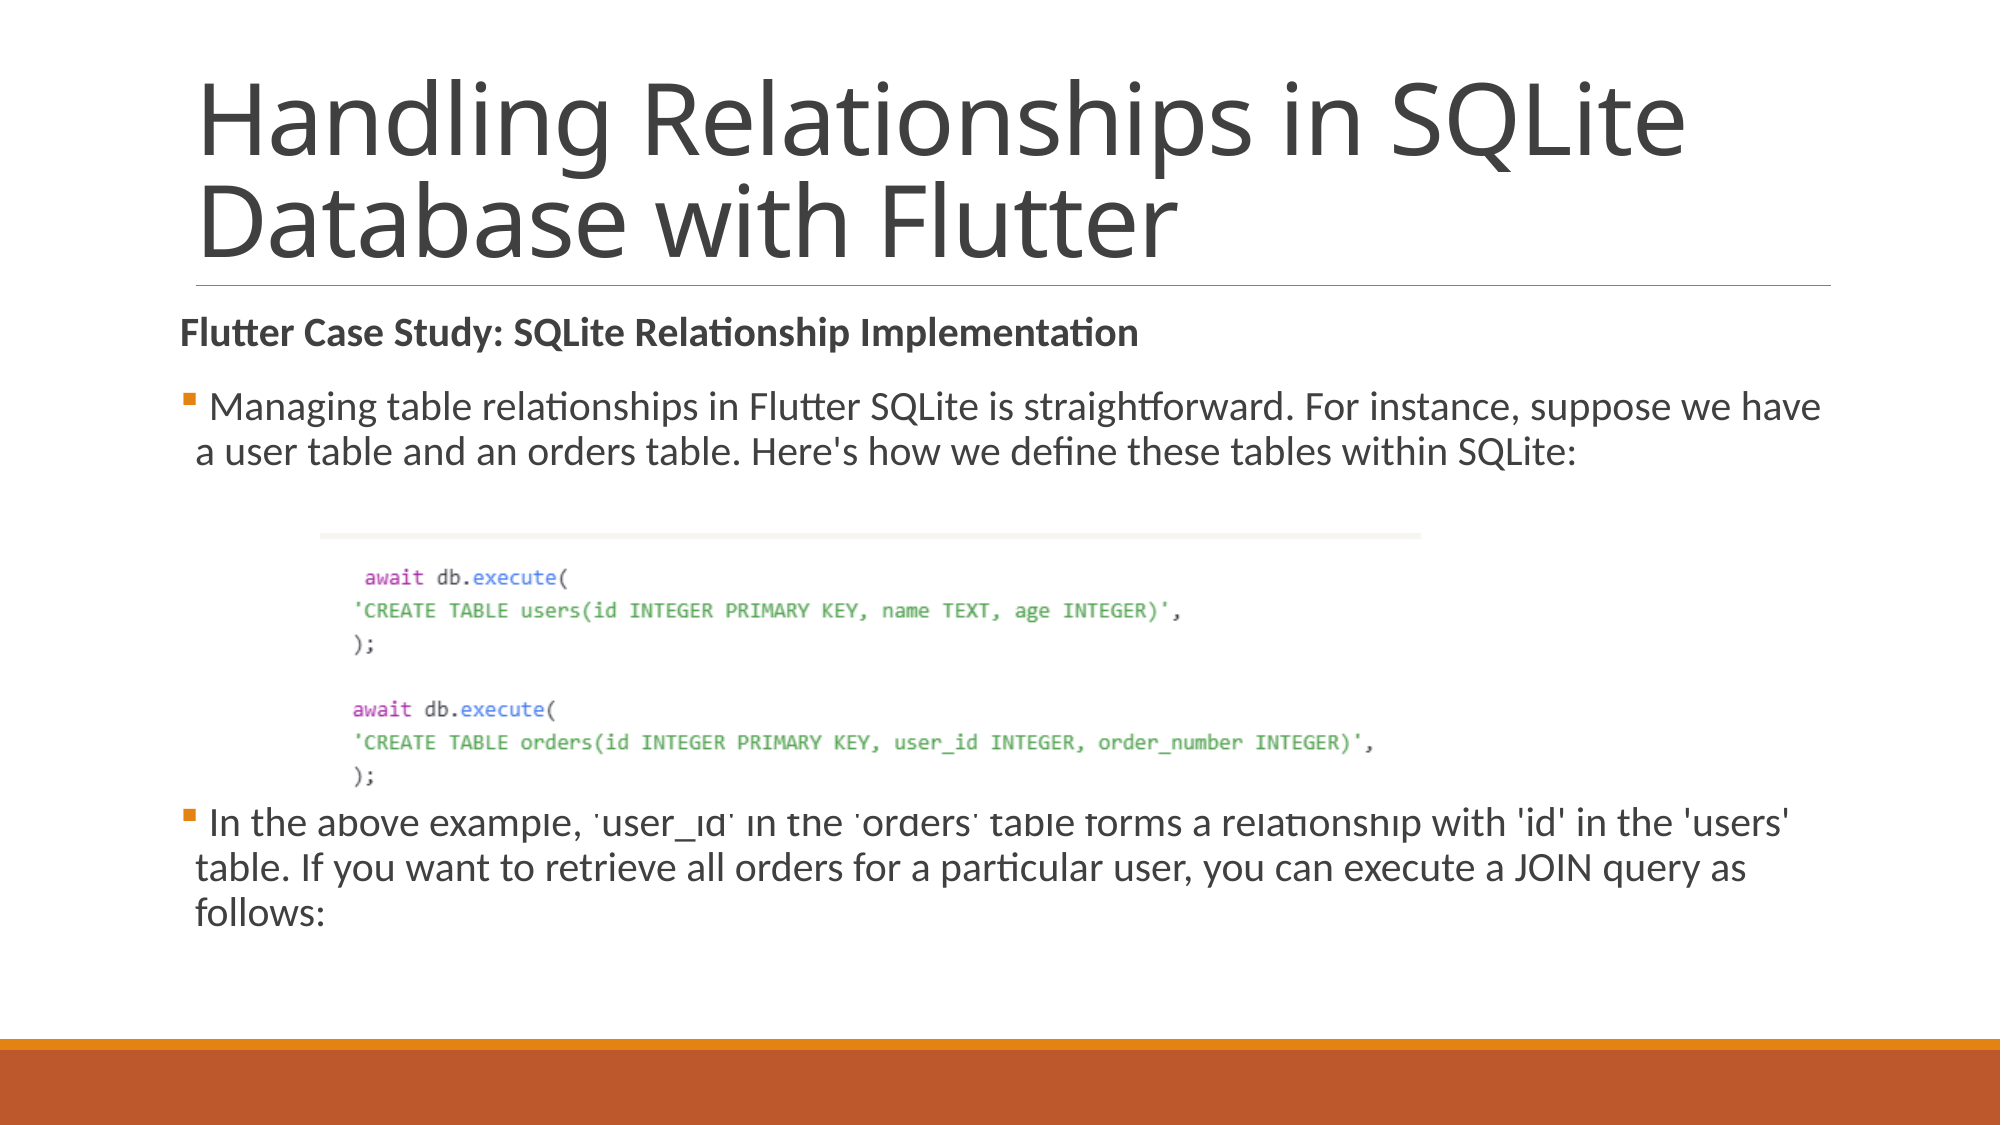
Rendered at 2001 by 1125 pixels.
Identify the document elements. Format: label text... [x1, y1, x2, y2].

title Handling Relationships in SQLite Database with Flutter [180, 47, 1830, 285]
list Flutter Case Study: SQLite Relationship Implementation Managing table relationships in Flutter SQLite is straightforward. For instance, suppose we have a user table and an orders table. Here's how we define these tables within SQLite: In the above example, 'user_id' in the 'orders' table forms a relationship with 'id' in the 'users' table. If you want to retrieve all orders for a particular user, you can execute a JOIN query as follows: [180, 302, 1830, 963]
picture [319, 533, 1421, 815]
